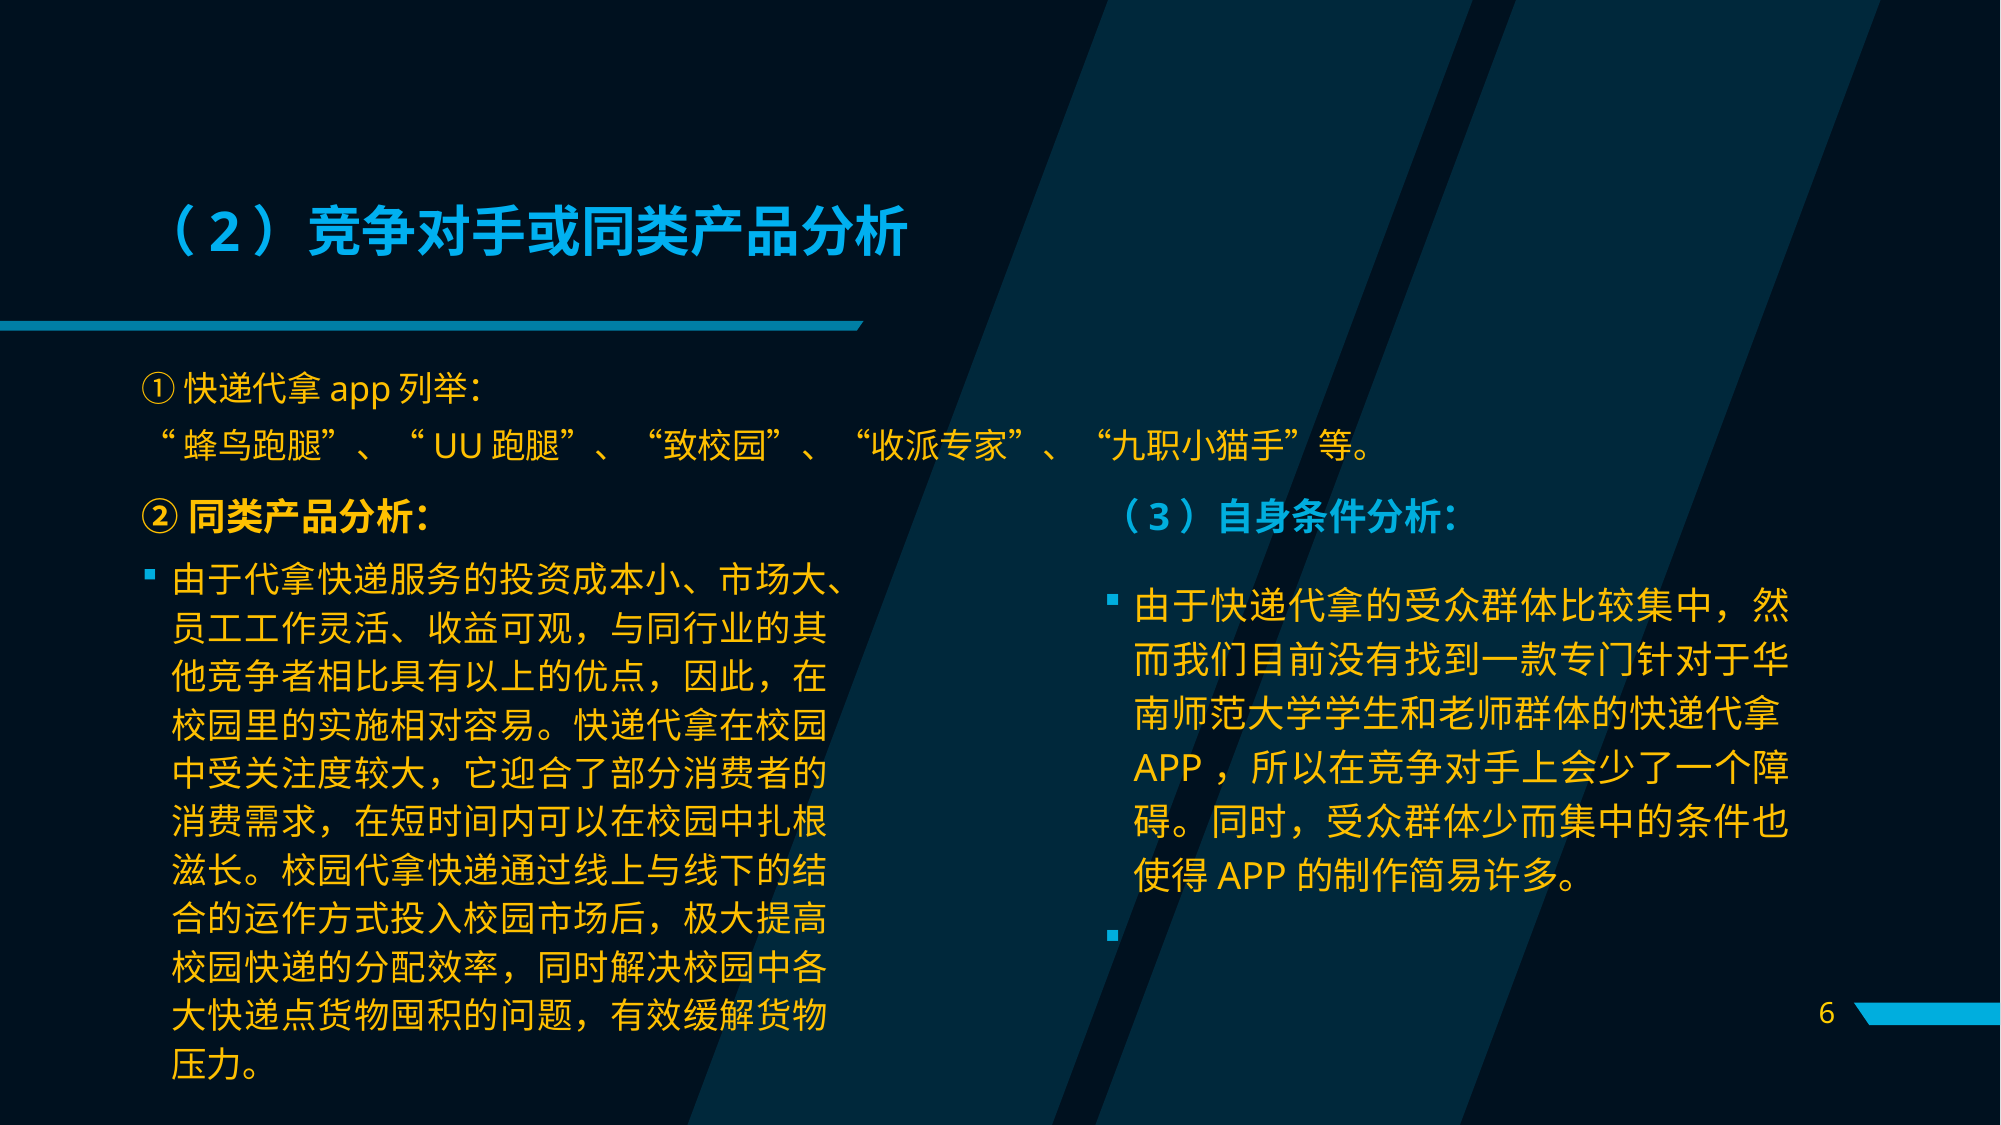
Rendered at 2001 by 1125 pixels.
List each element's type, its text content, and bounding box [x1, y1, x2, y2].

list ②同类产品分析： [126, 490, 844, 544]
list 由于代拿快递服务的投资成本小、市场大、员工工作灵活、收益可观，与同行业的其他竞争者相比具有以上的优点，因此，在校园里的实施相对容易。快递代拿在校园中受关注度较大，它迎合了部分消费者的消费需求，在短时间内可以在校园中扎根滋长。校园代拿快递通过线上与线下的结合的运作方式投入校园市场后，极大提高校园快递的分配效率，同时解决校园中各大快递点货物囤积的问题，有效缓解货物压力。 [126, 544, 844, 1096]
list 由于快递代拿的受众群体比较集中，然而我们目前没有找到一款专门针对于华南师范大学学生和老师群体的快递代拿APP，所以在竞争对手上会少了一个障碍。同时，受众群体少而集中的条件也使得APP的制作简易许多。 [1089, 565, 1806, 1045]
slide_number 6 [1760, 984, 1851, 1045]
list ①快递代拿app列举： “蜂鸟跑腿”、“UU跑腿”、“致校园”、“收派专家”、“九职小猫手”等。 [126, 364, 1804, 474]
list （3）自身条件分析： [1087, 490, 1804, 566]
title （2）竞争对手或同类产品分析 [126, 169, 957, 298]
